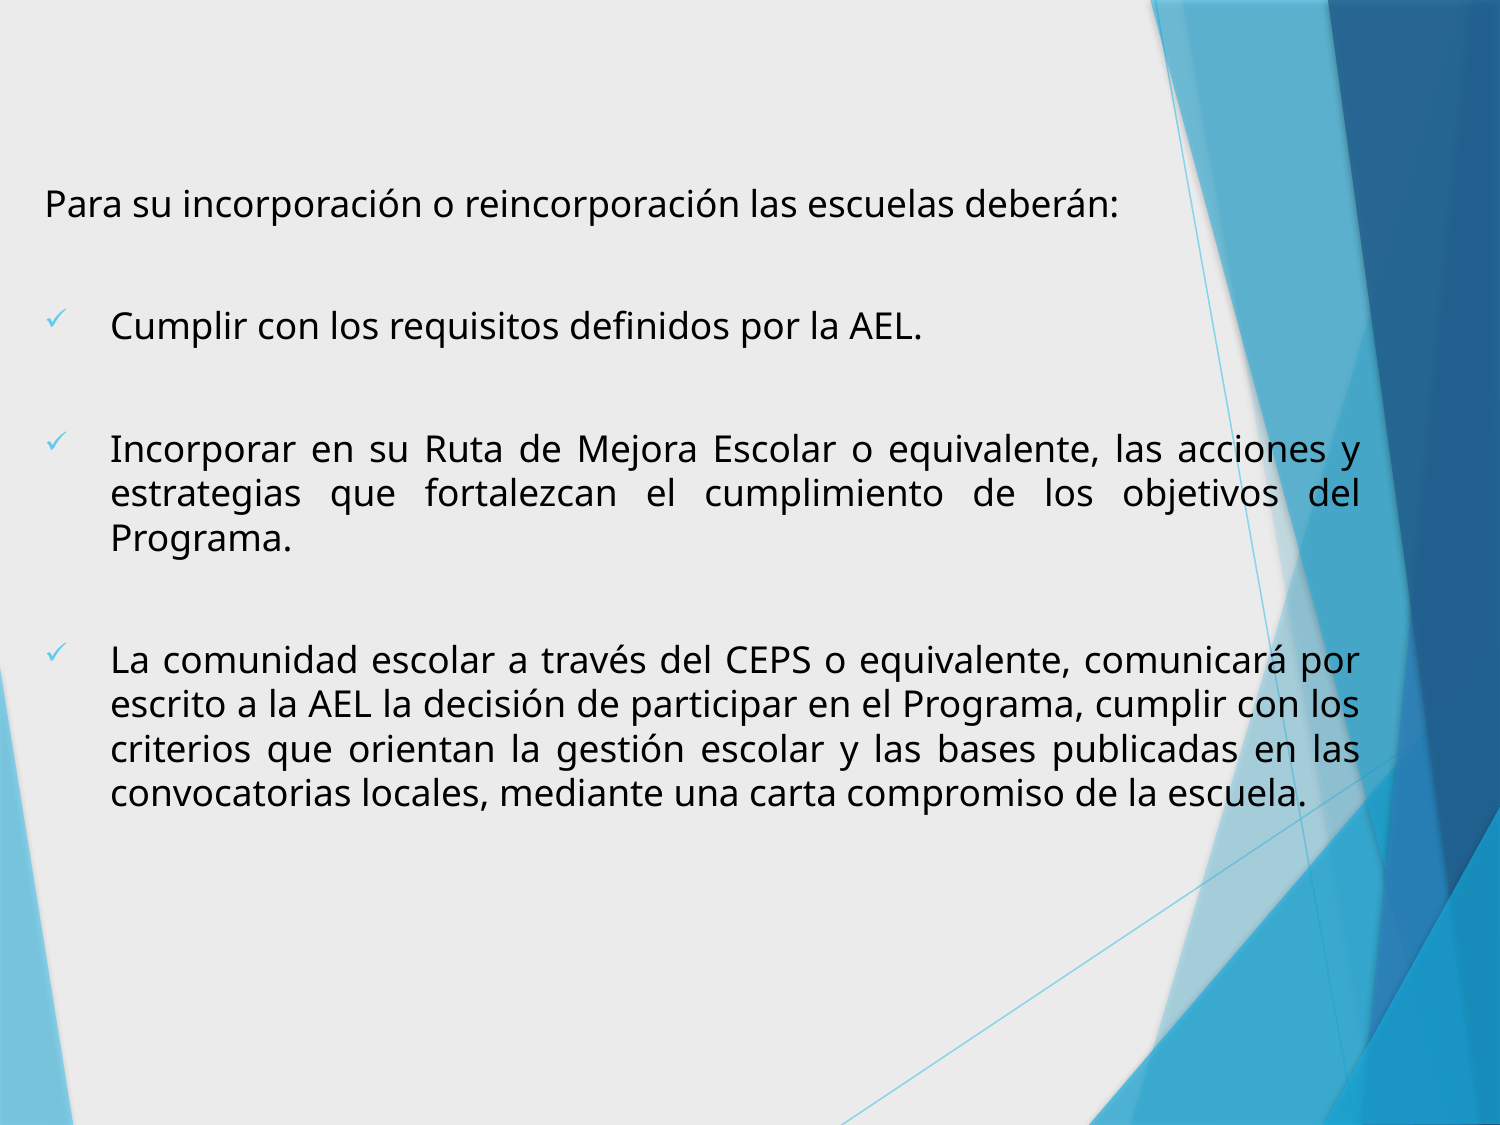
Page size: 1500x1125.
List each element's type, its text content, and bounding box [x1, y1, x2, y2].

list Para su incorporación o reincorporación las escuelas deberán: Cumplir con los requisitos definidos por la AEL. Incorporar en su Ruta de Mejora Escolar o equivalente, las acciones y estrategias que fortalezcan el cumplimiento de los objetivos del Programa. La comunidad escolar a través del CEPS o equivalente, comunicará por escrito a la AEL la decisión de participar en el Programa, cumplir con los criterios que orientan la gestión escolar y las bases publicadas en las convocatorias locales, mediante una carta compromiso de la escuela. [29, 172, 1377, 846]
